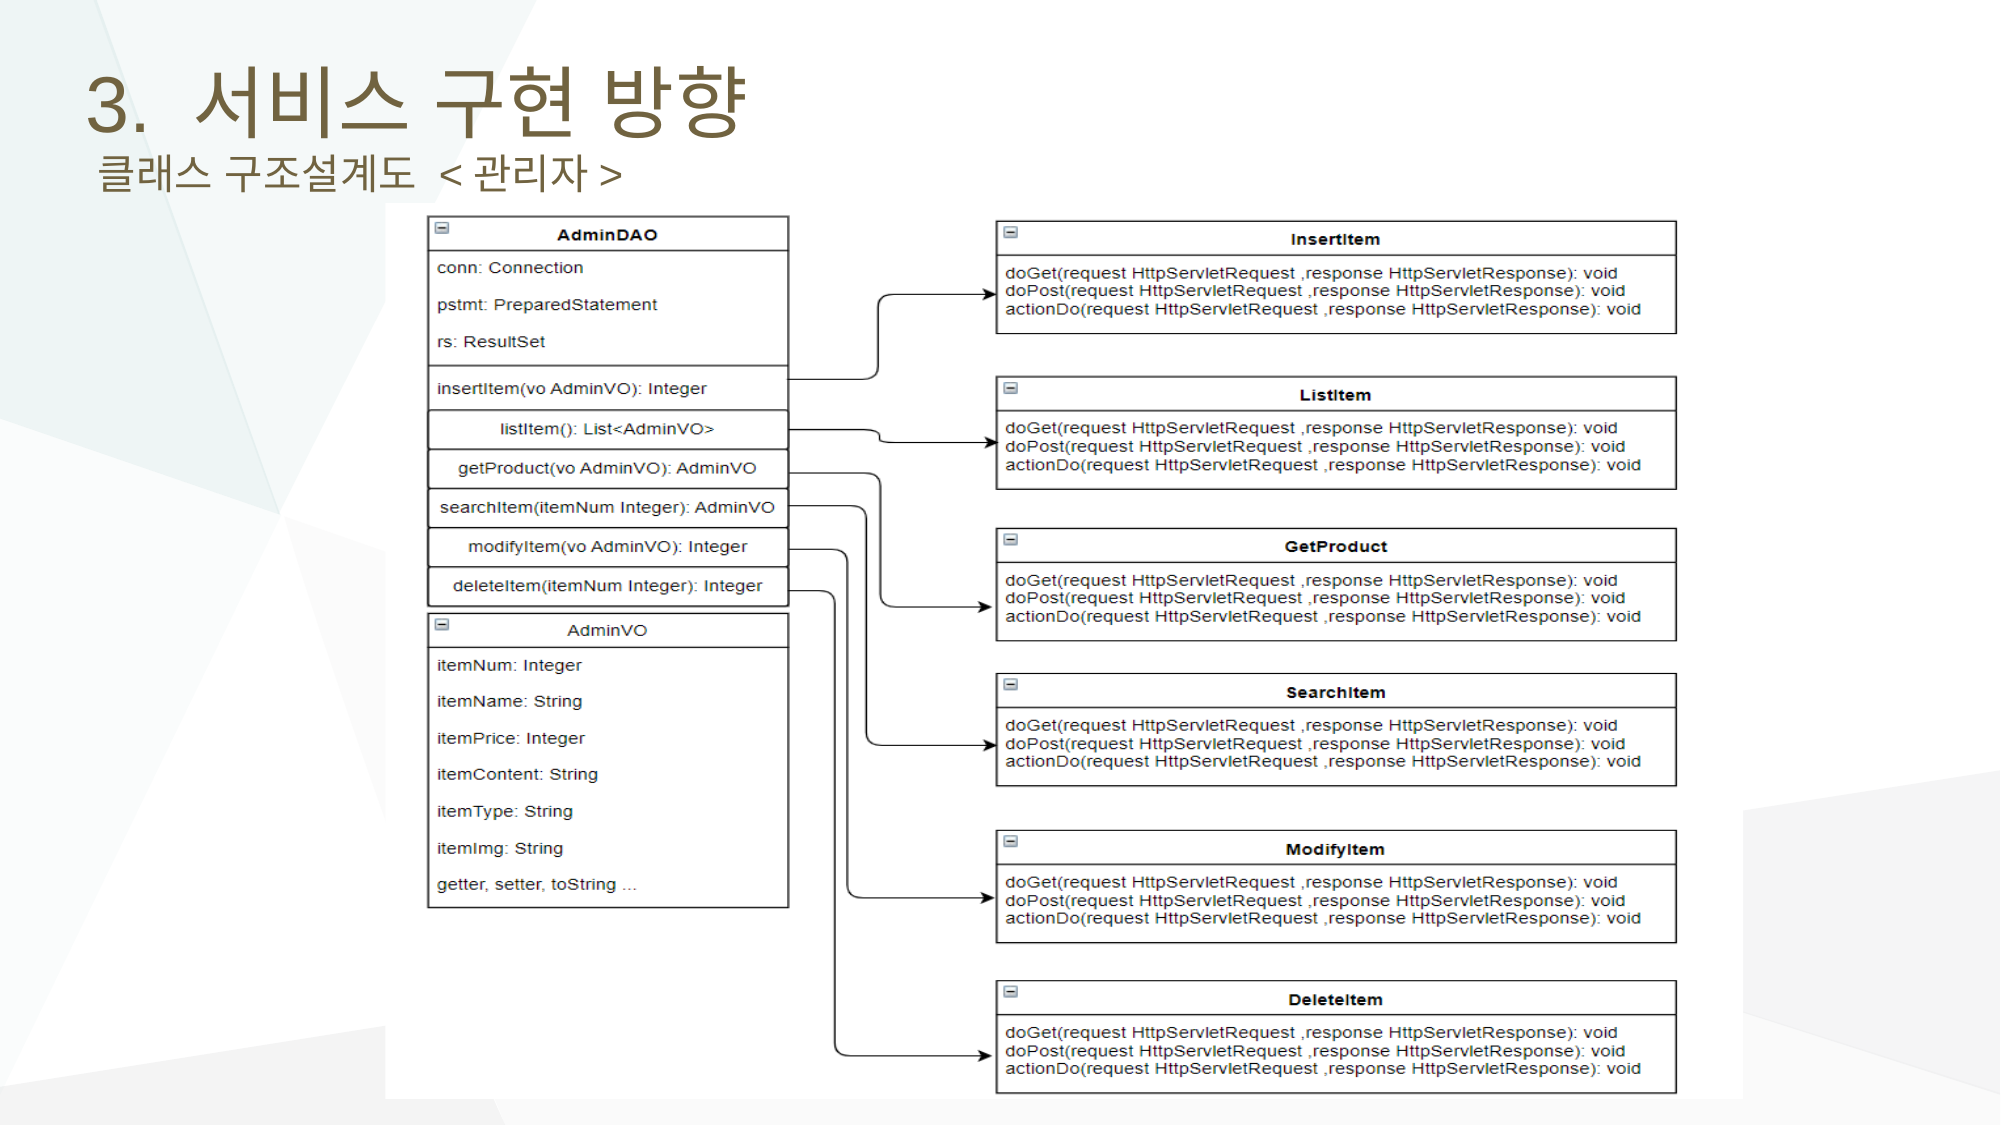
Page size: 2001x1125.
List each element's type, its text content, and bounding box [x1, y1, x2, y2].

title 3. 서비스 구현 방향 클래스 구조설계도 <관리자> [70, 20, 1925, 231]
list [385, 203, 1744, 1099]
